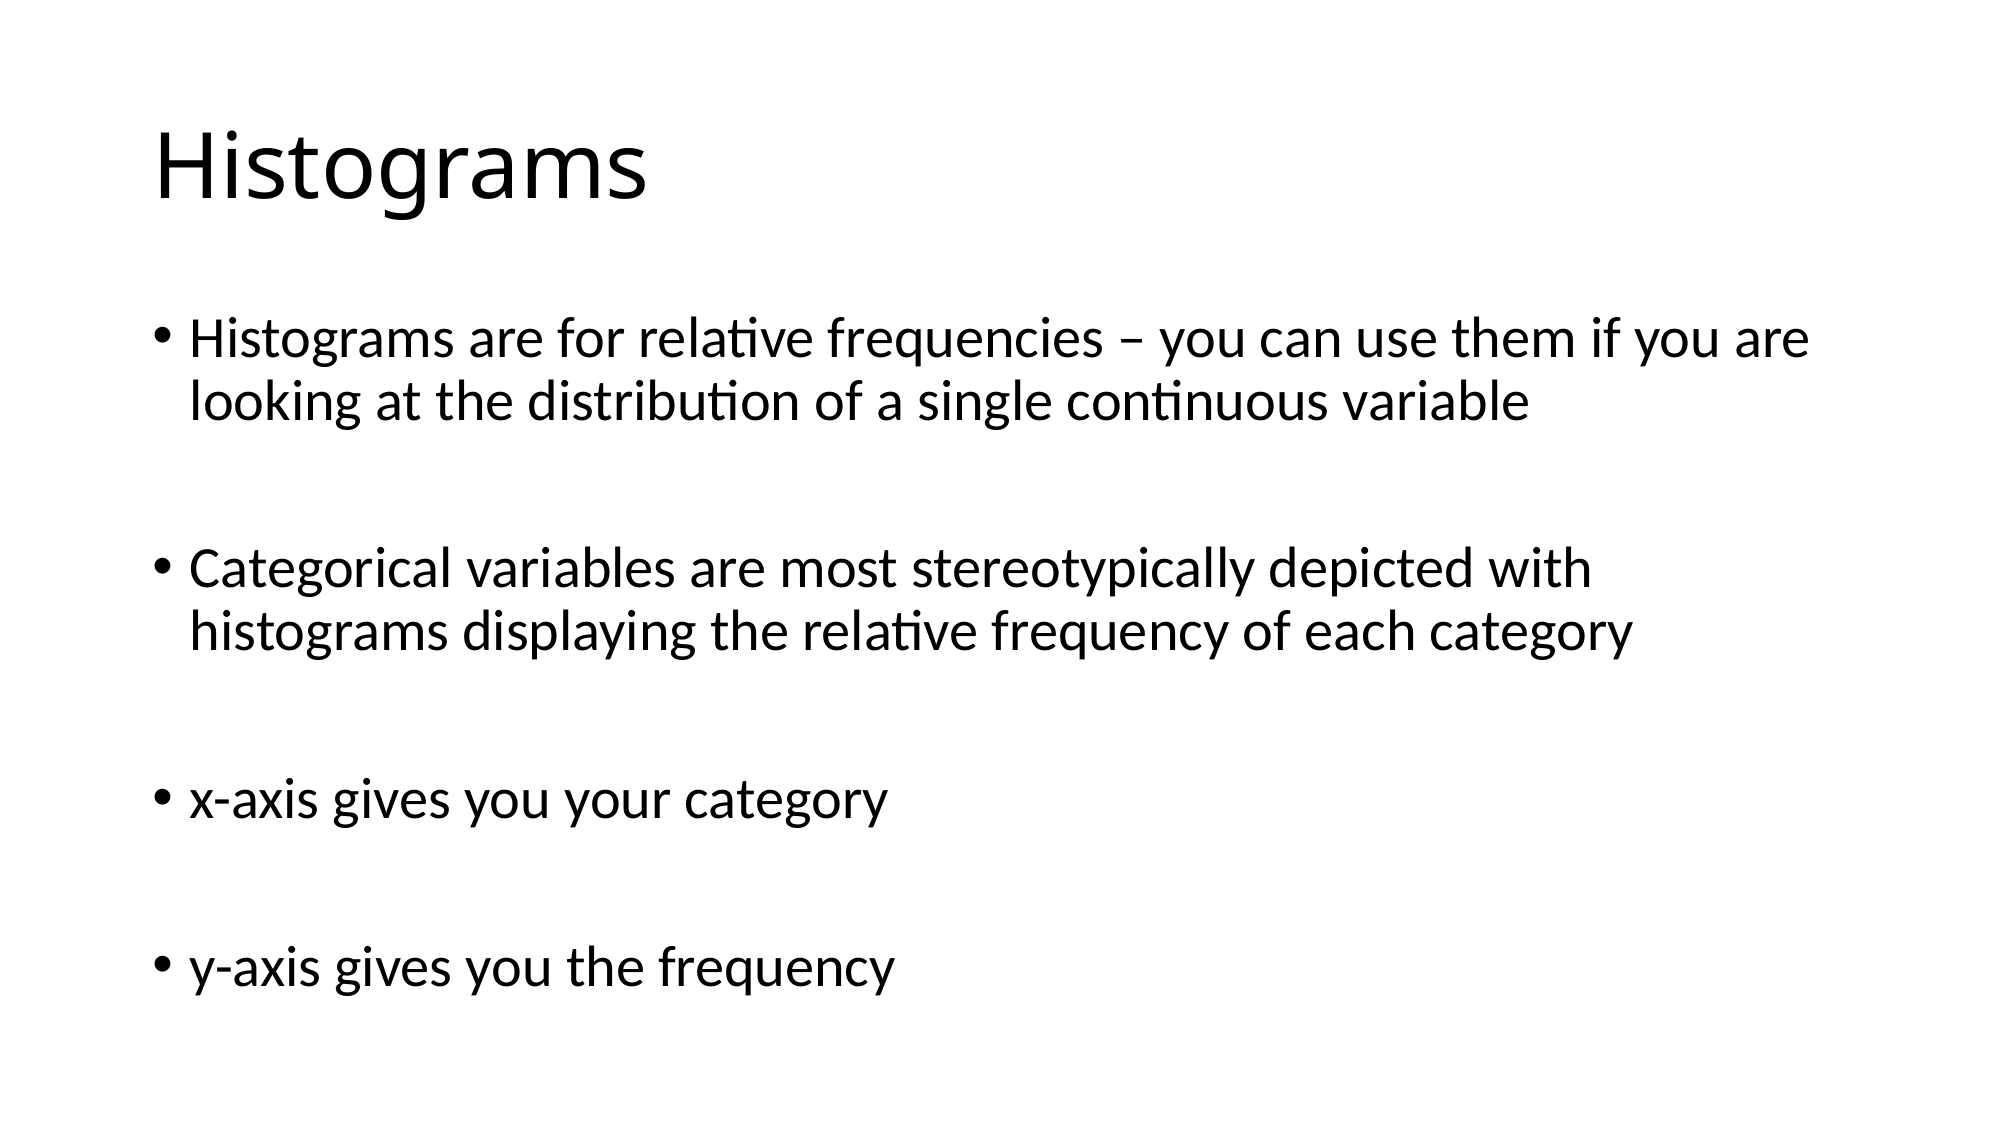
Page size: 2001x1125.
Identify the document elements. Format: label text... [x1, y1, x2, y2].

title Histograms [137, 59, 1863, 278]
list Histograms are for relative frequencies – you can use them if you are looking at the distribution of a single continuous variable Categorical variables are most stereotypically depicted with histograms displaying the relative frequency of each category x-axis gives you your category y-axis gives you the frequency [137, 299, 1863, 1014]
